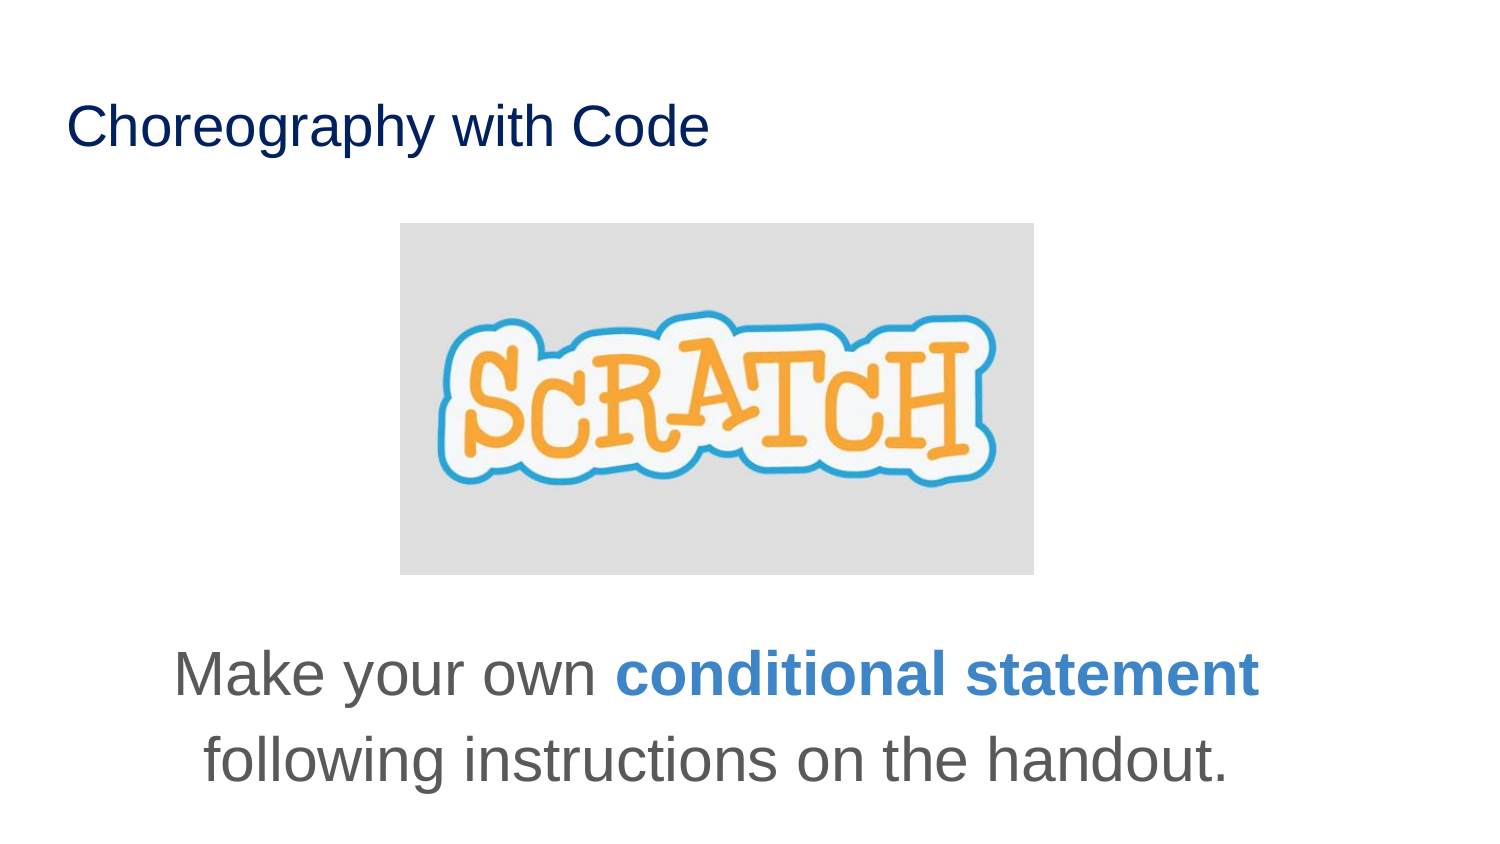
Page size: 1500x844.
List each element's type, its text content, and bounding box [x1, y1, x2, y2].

title Choreography with Code [51, 72, 1449, 167]
picture [400, 223, 1034, 576]
text_box Make your own conditional statement following instructions on the handout. [125, 606, 1309, 701]
